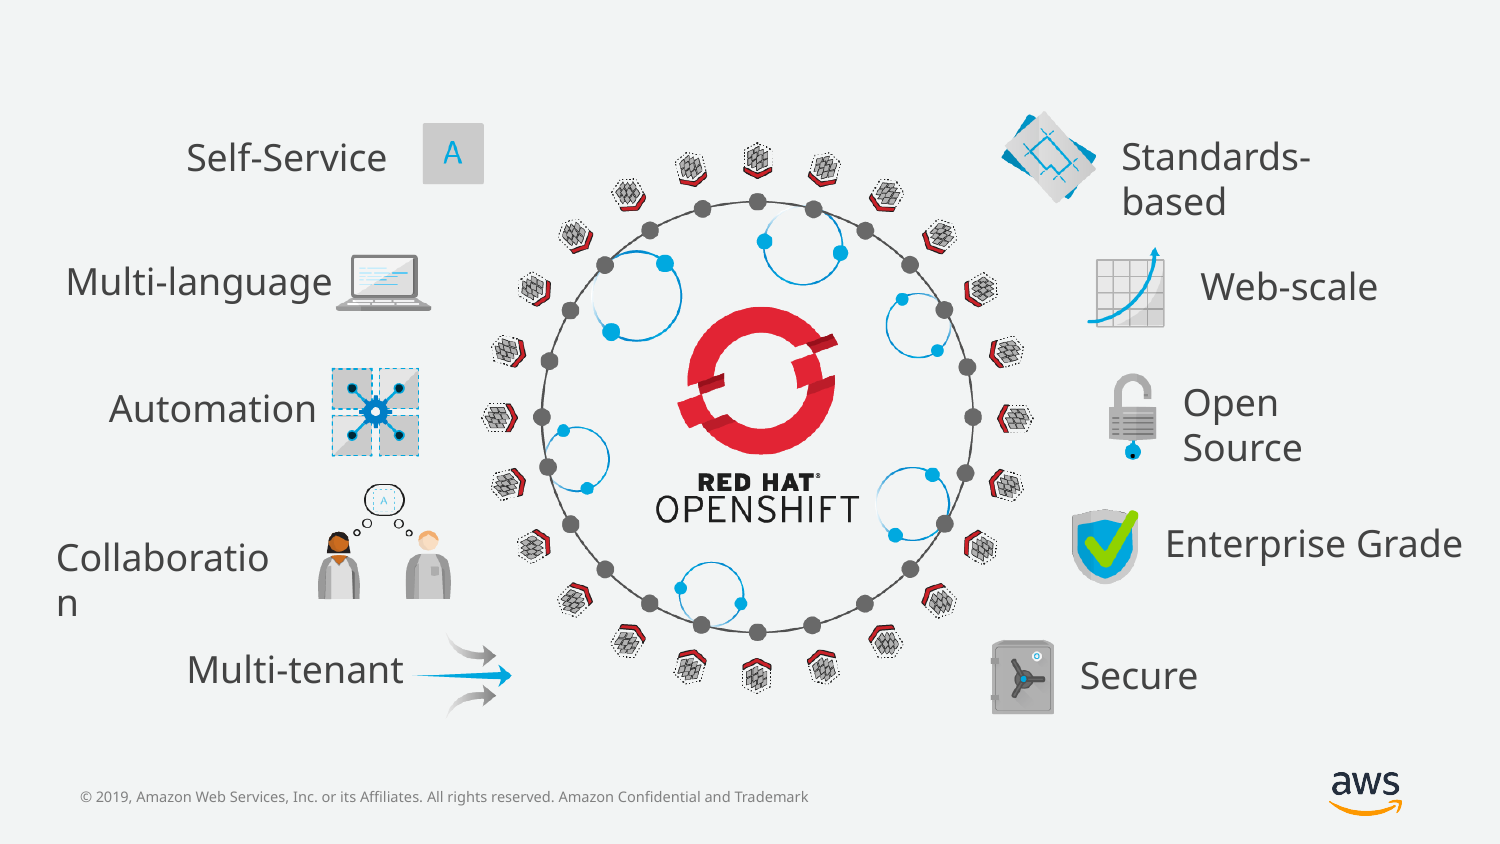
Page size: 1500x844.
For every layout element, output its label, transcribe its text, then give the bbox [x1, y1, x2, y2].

text_box Collaboration [40, 518, 302, 589]
text_box Self-Service [171, 118, 313, 189]
text_box Multi-language [50, 242, 313, 313]
text_box Open Source [1168, 364, 1422, 434]
picture [1329, 772, 1402, 816]
picture [318, 111, 1165, 720]
text_box Secure [1168, 636, 1223, 707]
text_box Enterprise Grade [1168, 504, 1488, 575]
text_box Automation [93, 369, 313, 440]
text_box Multi-tenant [171, 630, 313, 701]
text_box Standards-based [1168, 117, 1431, 187]
text_box Web-scale [1185, 247, 1396, 318]
